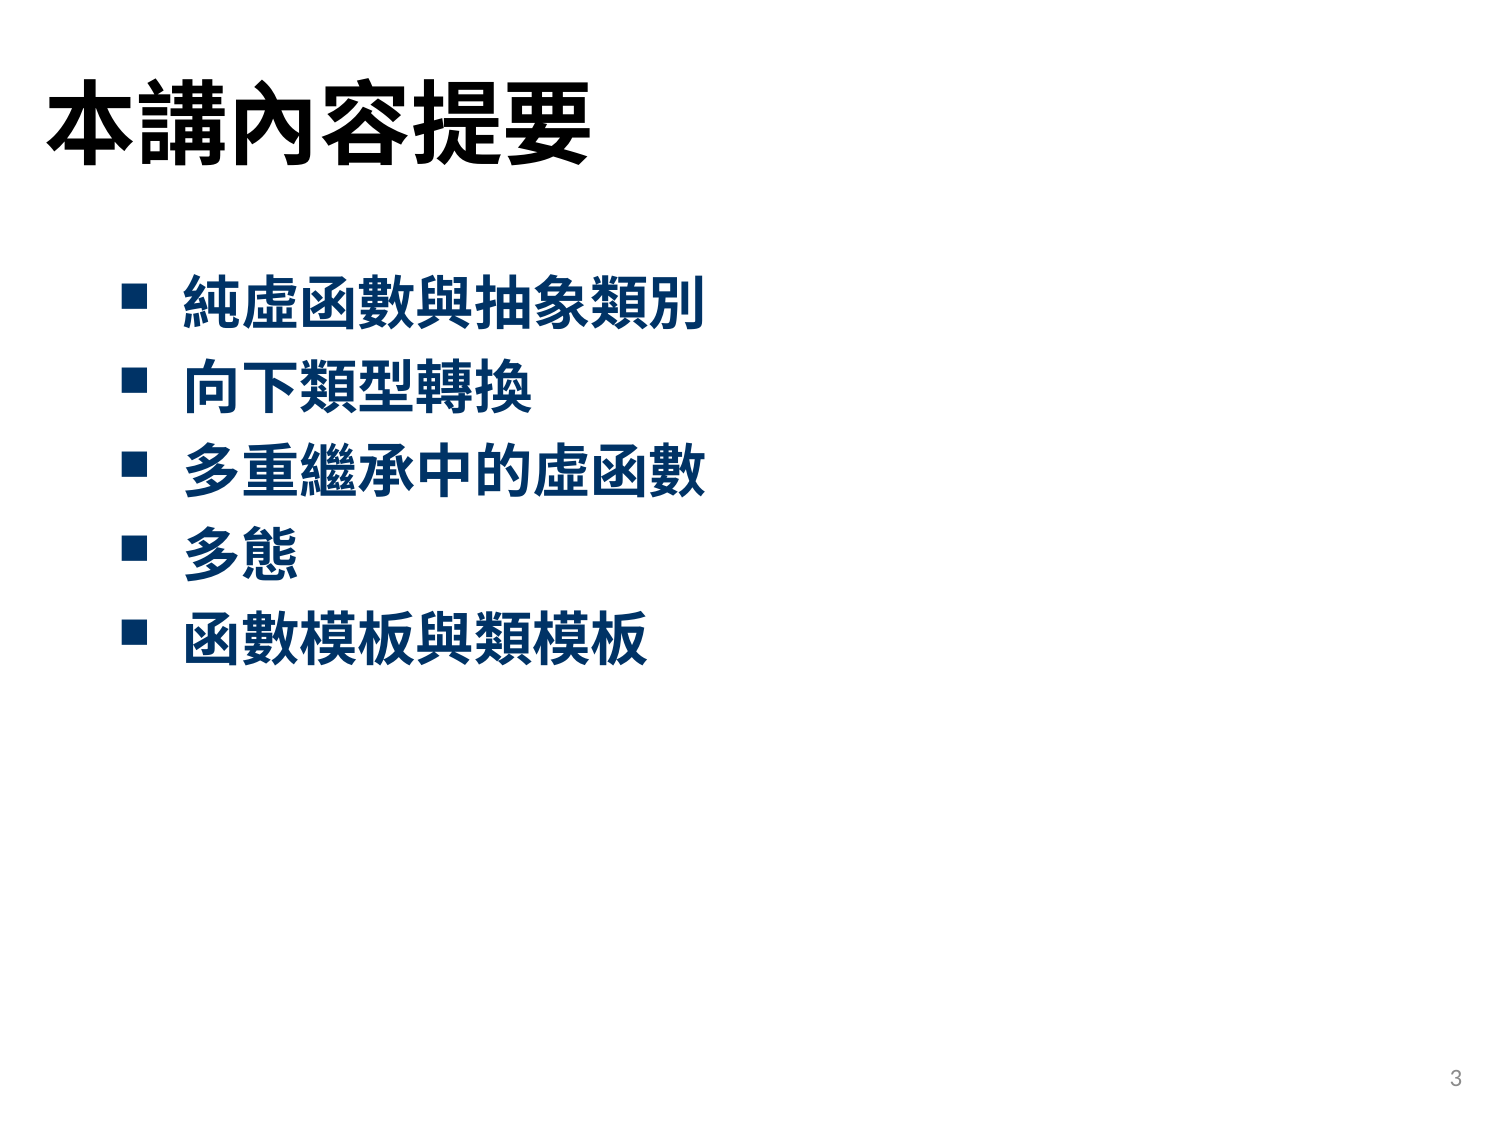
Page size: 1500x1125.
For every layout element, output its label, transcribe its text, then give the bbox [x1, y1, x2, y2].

slide_number 3 [1139, 1046, 1478, 1107]
title 本講內容提要 [29, 19, 1324, 237]
list 純虛函數與抽象類別 向下類型轉換 多重繼承中的虛函數 多態 函數模板與類模板 [103, 267, 1424, 1047]
